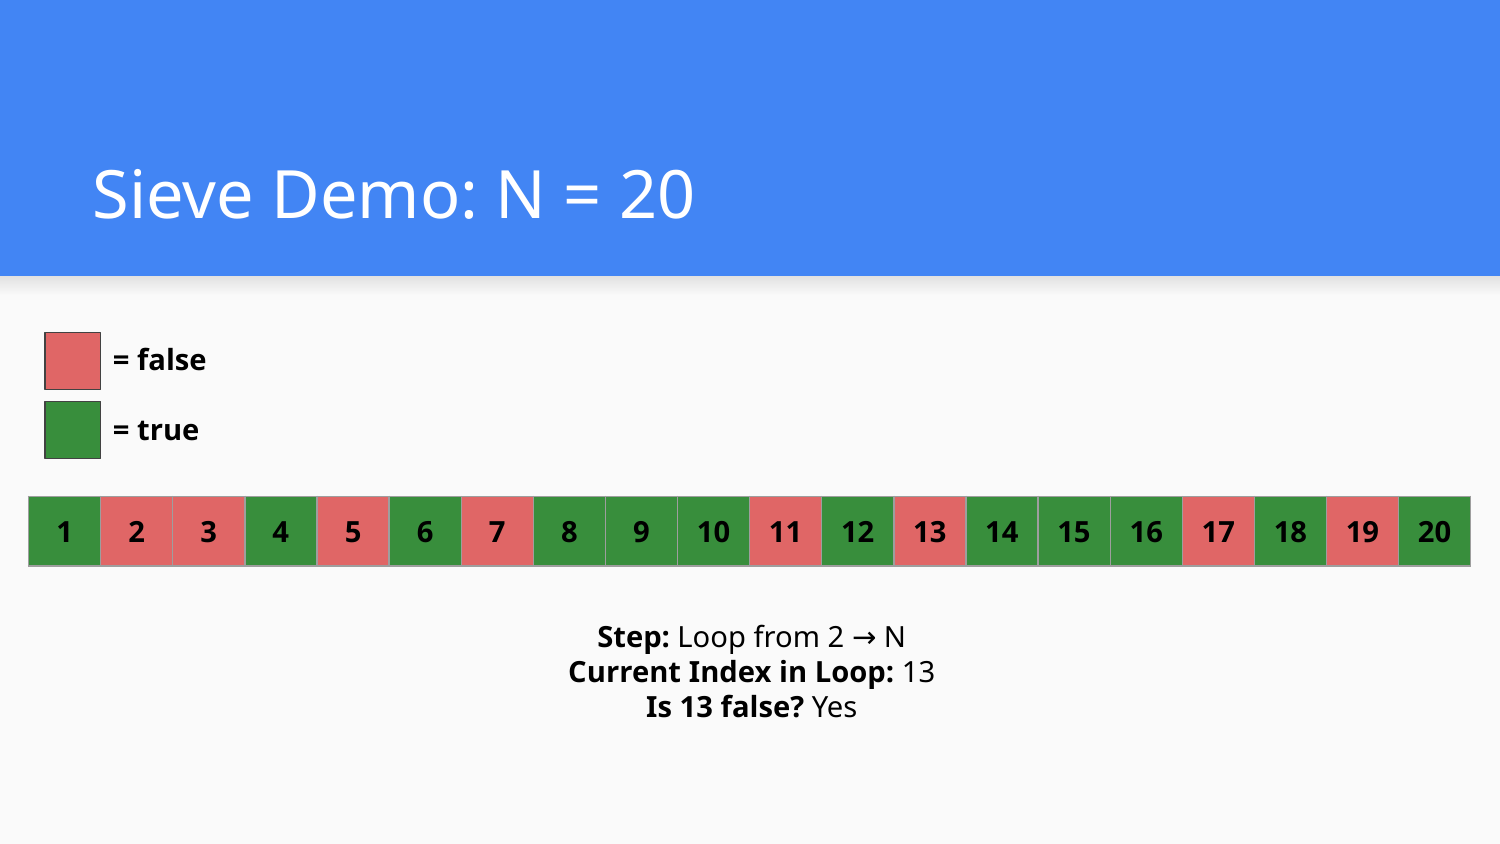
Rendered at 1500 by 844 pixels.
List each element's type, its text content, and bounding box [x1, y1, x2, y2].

table_header 16 [1111, 497, 1182, 565]
table_header 2 [101, 497, 172, 565]
title Sieve Demo: N = 20 [77, 121, 1427, 248]
table_header 5 [318, 497, 388, 565]
table_header 10 [678, 497, 749, 565]
table_header 13 [895, 497, 965, 565]
table_header 17 [1183, 497, 1254, 565]
table_header 12 [822, 497, 893, 565]
table_header 9 [606, 497, 677, 565]
table_header 14 [967, 497, 1037, 565]
table_header 8 [534, 497, 605, 565]
text_box [44, 401, 101, 459]
table_header 11 [750, 497, 821, 565]
table_header 20 [1399, 497, 1470, 565]
table_header 19 [1327, 497, 1398, 565]
table_header 3 [173, 497, 244, 565]
table_header 7 [462, 497, 533, 565]
table_header 6 [390, 497, 461, 565]
text_box = false = true [67, 326, 768, 497]
table_header 15 [1039, 497, 1110, 565]
table_header 18 [1255, 497, 1326, 565]
table_header 1 [29, 497, 100, 565]
text_box [44, 332, 101, 390]
text_box Step: Loop from 2 → N Current Index in Loop: 13 Is 13 false? Yes [308, 603, 1195, 816]
table_header 4 [246, 497, 316, 565]
